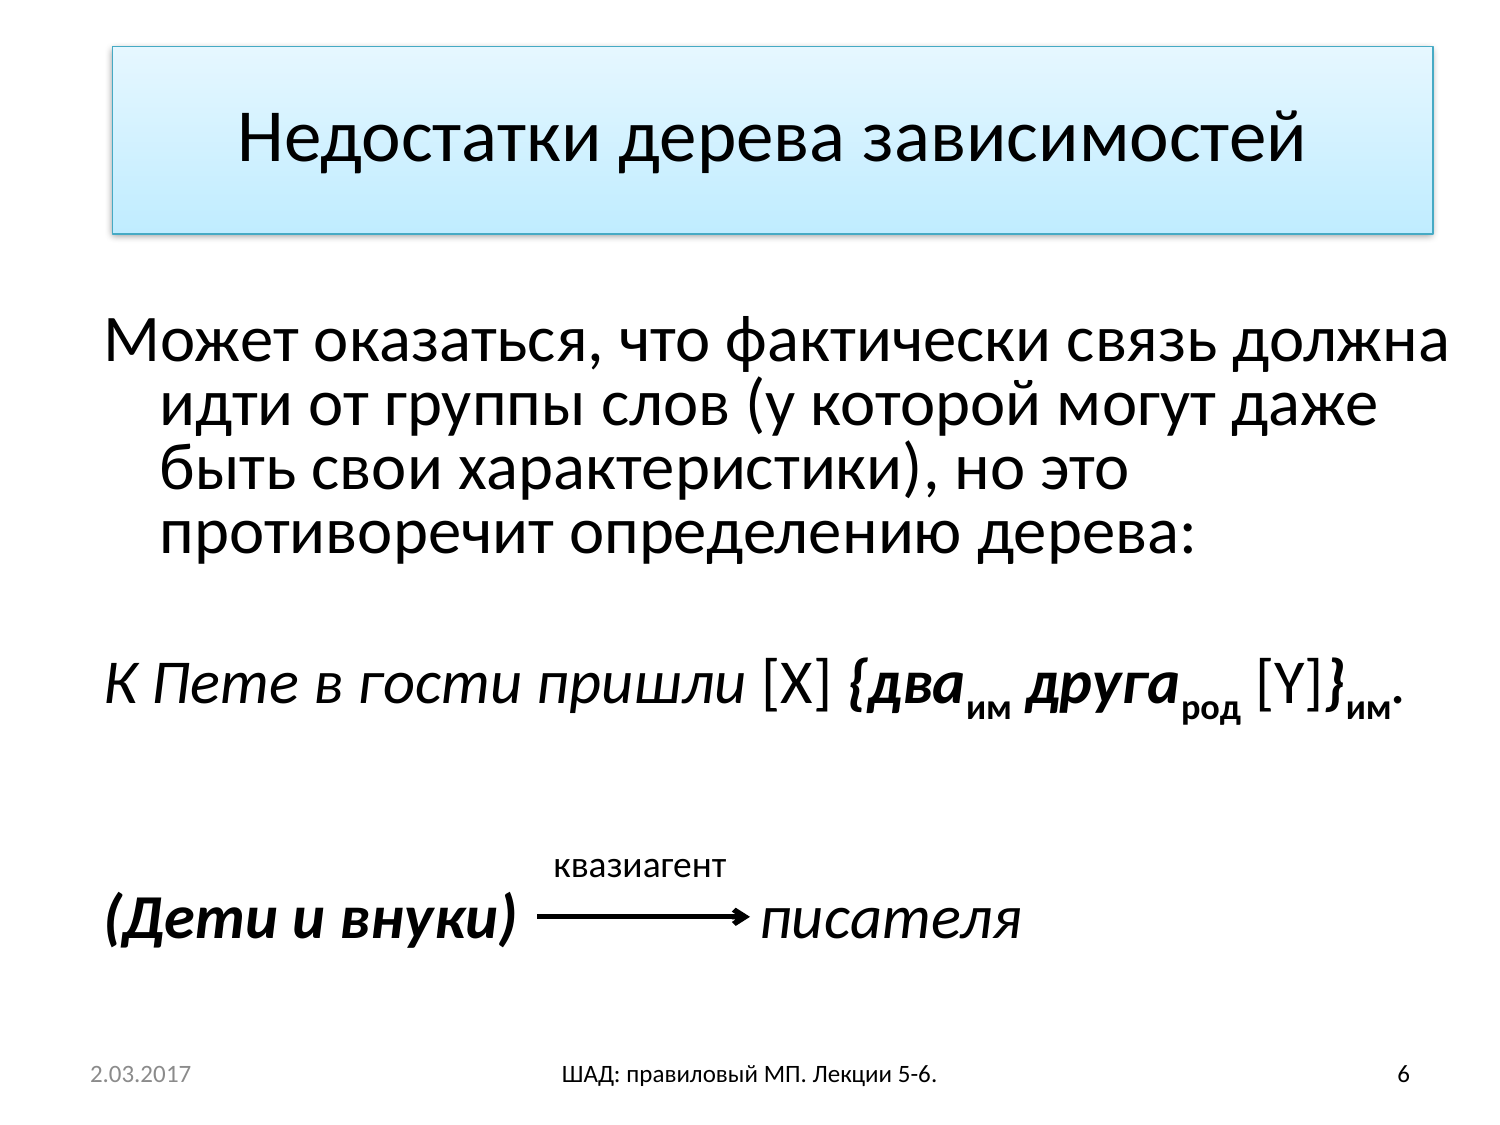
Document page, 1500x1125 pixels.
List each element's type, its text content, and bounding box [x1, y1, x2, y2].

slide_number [75, 1042, 425, 1103]
footer ШАД: правиловый МП. Лекции 5-6. [512, 1042, 988, 1103]
slide_number 6 [1074, 1042, 1425, 1103]
text_box квазиагент [538, 832, 742, 893]
list Может оказаться, что фактически связь должна идти от группы слов (у которой могут даже быть свои характеристики), но это противоречит определению дерева: К Пете в гости пришли [X] {дваим другарод [Y]}им. (Дети и внуки) писателя [88, 302, 1483, 1003]
title Недостатки дерева зависимостей [112, 46, 1434, 235]
